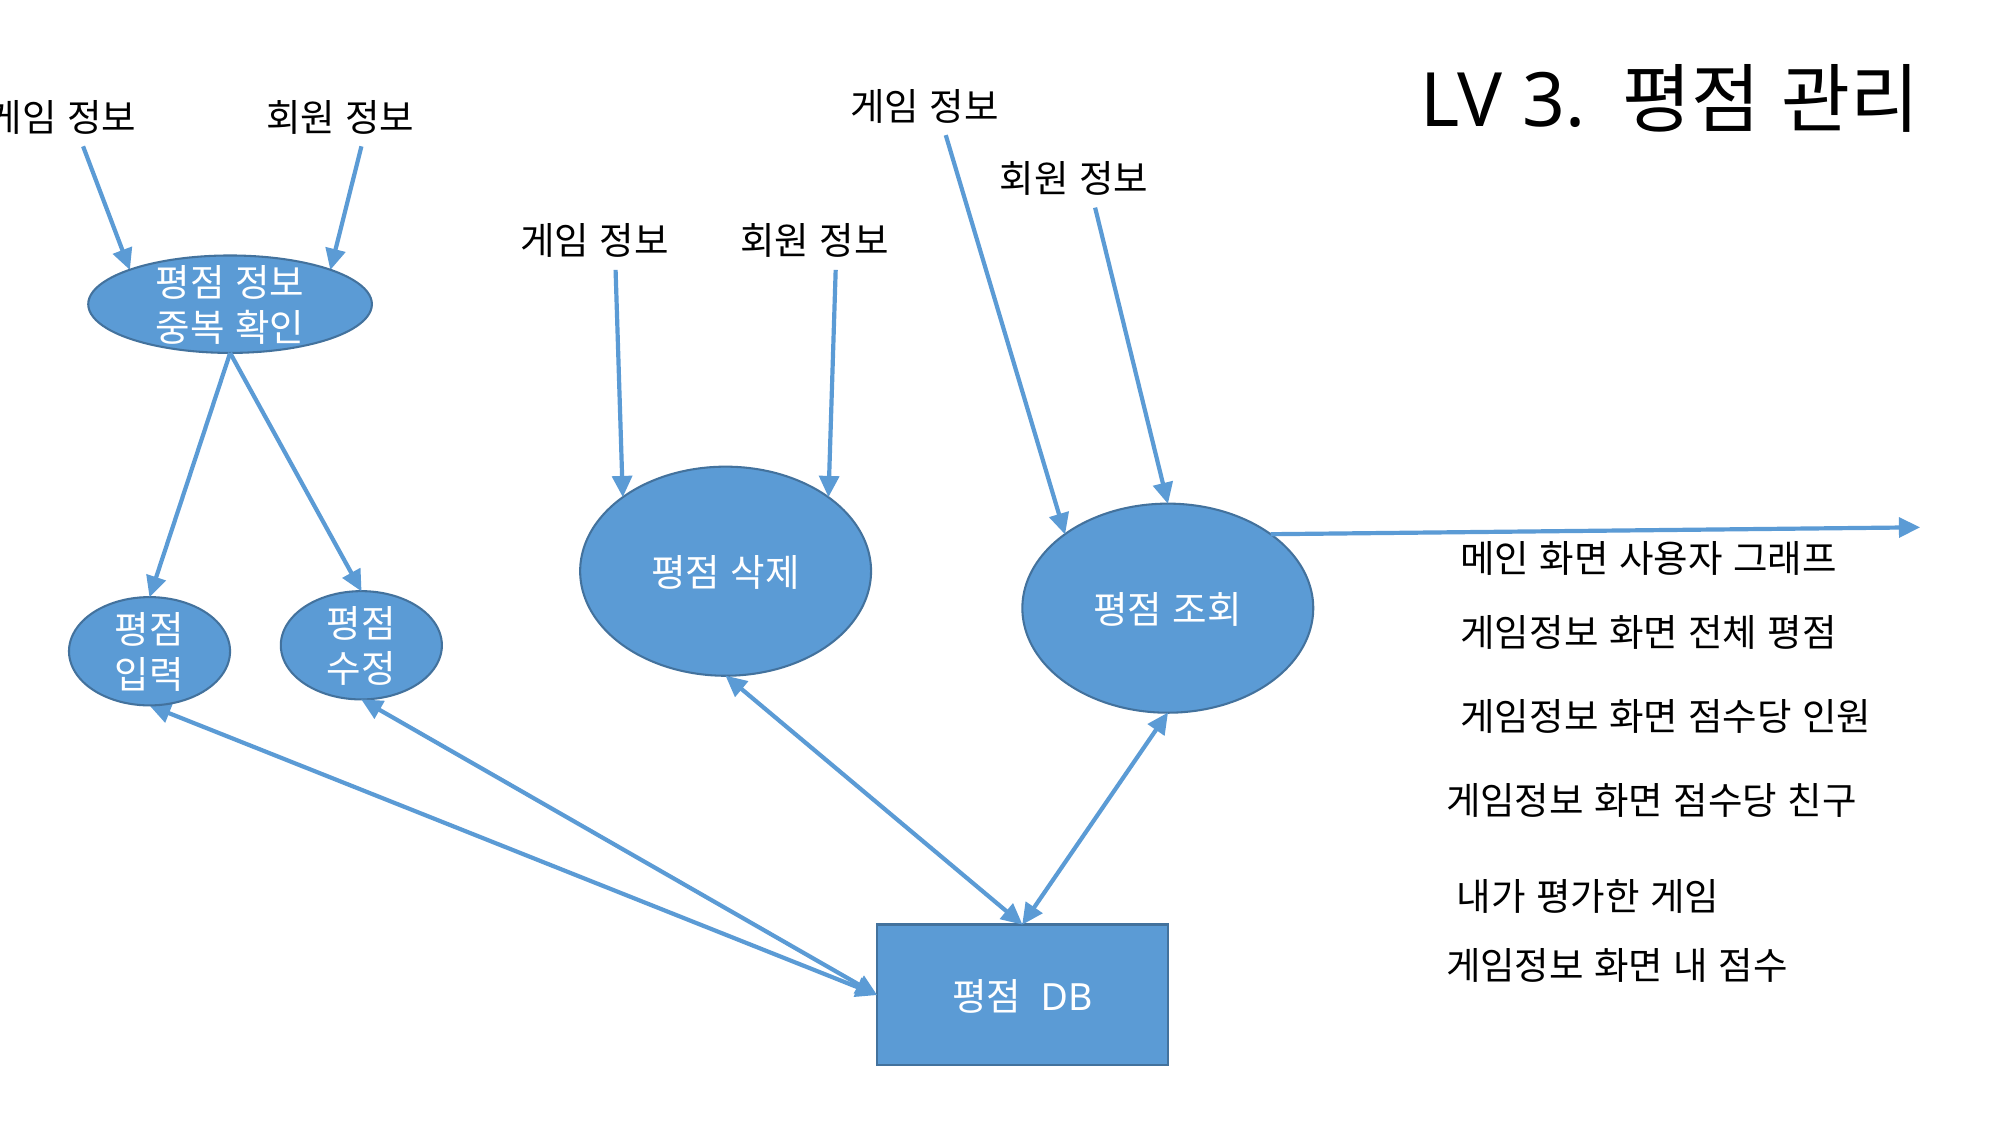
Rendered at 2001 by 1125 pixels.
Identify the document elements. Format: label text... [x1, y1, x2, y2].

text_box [230, 352, 362, 592]
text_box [828, 270, 836, 497]
text_box 내가 평가한 게임 [1441, 865, 1797, 926]
text_box 회원 정보 [726, 210, 945, 270]
text_box 게임정보 화면 점수당 인원 [1445, 685, 1961, 746]
text_box 게임 정보 [835, 75, 1056, 136]
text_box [725, 675, 1023, 925]
text_box LV 3. 평점 관리 [1405, 43, 1971, 149]
text_box 게임정보 화면 점수당 친구 [1431, 769, 1920, 830]
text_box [615, 270, 623, 497]
text_box 게임 정보 [505, 210, 726, 270]
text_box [83, 147, 130, 270]
text_box 평점 삭제 [579, 465, 873, 677]
text_box 회원 정보 [251, 86, 472, 147]
text_box 평점 수정 [279, 590, 443, 701]
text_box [1022, 712, 1168, 925]
text_box 회원 정보 [1066, 147, 1206, 208]
text_box 메인 화면 사용자 그래프 [1445, 535, 1919, 587]
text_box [1095, 208, 1168, 504]
text_box 게임정보 화면 전체 평점 [1445, 601, 1920, 662]
text_box 평점 입력 [67, 596, 232, 707]
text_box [945, 135, 1066, 535]
text_box 평점 정보 중복 확인 [87, 254, 373, 352]
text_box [1270, 527, 1920, 535]
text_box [149, 705, 361, 995]
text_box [361, 699, 877, 995]
text_box 평점 DB [876, 923, 1169, 1066]
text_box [330, 147, 362, 270]
text_box 평점 조회 [1021, 502, 1315, 714]
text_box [149, 352, 231, 598]
text_box 게임정보 화면 내 점수 [1431, 934, 1920, 995]
text_box 게임 정보 [0, 86, 194, 147]
